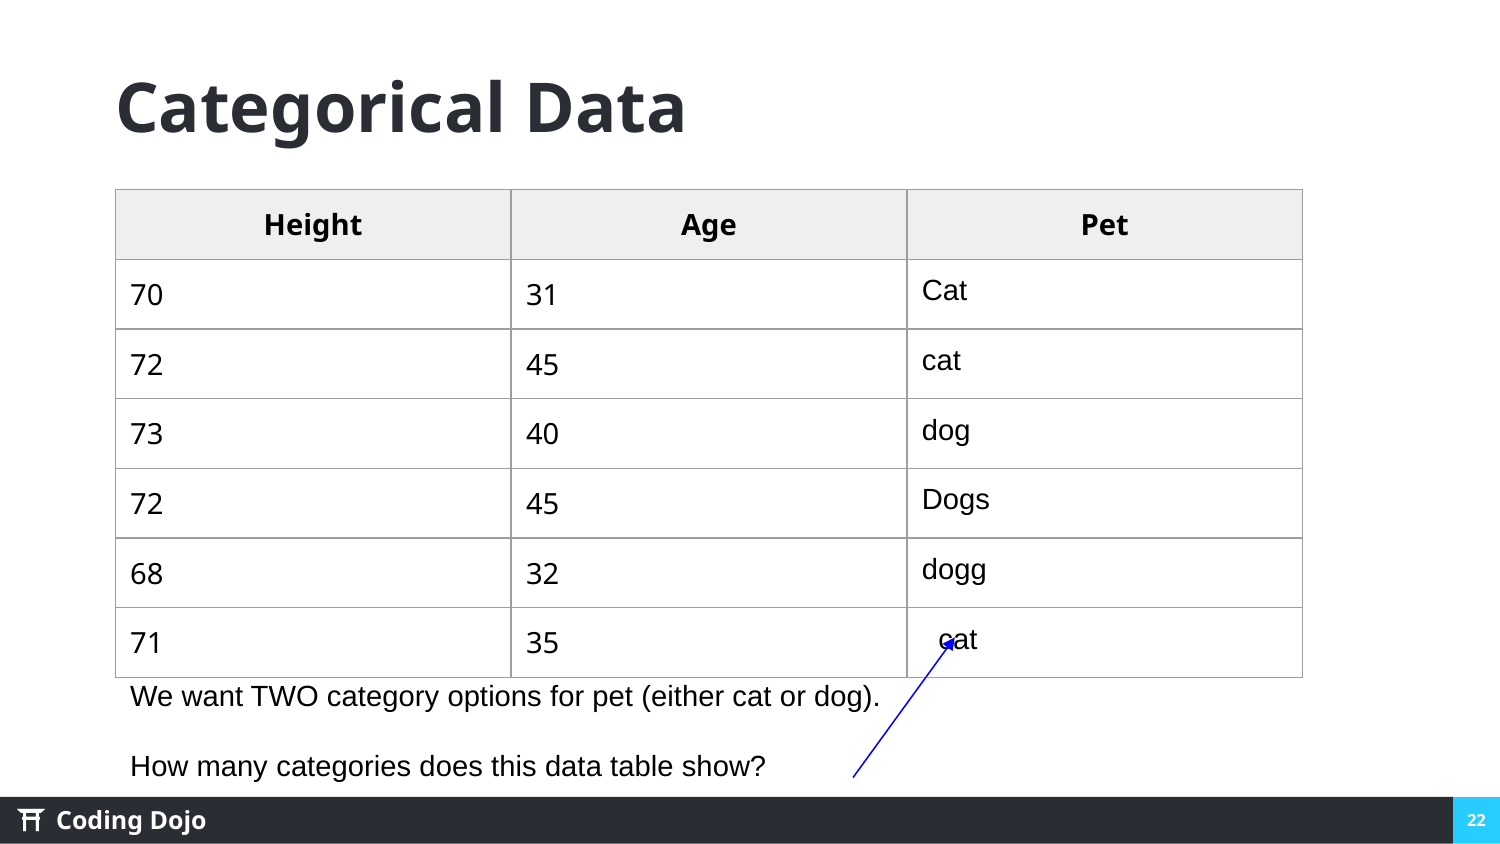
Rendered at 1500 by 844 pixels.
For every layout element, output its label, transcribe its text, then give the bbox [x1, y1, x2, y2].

table_cell 71 [116, 608, 510, 661]
title Categorical Data [103, 48, 1397, 172]
table_cell cat [908, 608, 1302, 677]
table_cell 72 [116, 330, 510, 398]
table_cell Cat [908, 260, 1302, 328]
table_cell 72 [116, 469, 510, 537]
table_header Height [116, 190, 510, 259]
table_header Pet [908, 190, 1302, 259]
table_cell 45 [512, 469, 906, 537]
table_cell dog [908, 399, 1302, 468]
table_cell 70 [116, 260, 510, 328]
picture [15, 804, 47, 836]
table_cell Dogs [908, 469, 1302, 537]
table_cell cat [908, 330, 1302, 398]
text_box We want TWO category options for pet (either cat or dog). How many categories does this data table show? [115, 661, 1290, 797]
table_cell 40 [512, 399, 906, 468]
table_cell 32 [512, 539, 906, 607]
table_cell dogg [908, 539, 1302, 607]
table_cell 31 [512, 260, 906, 328]
table_cell 35 [512, 608, 906, 661]
table_cell 73 [116, 399, 510, 468]
table_cell 45 [512, 330, 906, 398]
table_header Age [512, 190, 906, 259]
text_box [852, 637, 955, 778]
table_cell 68 [116, 539, 510, 607]
